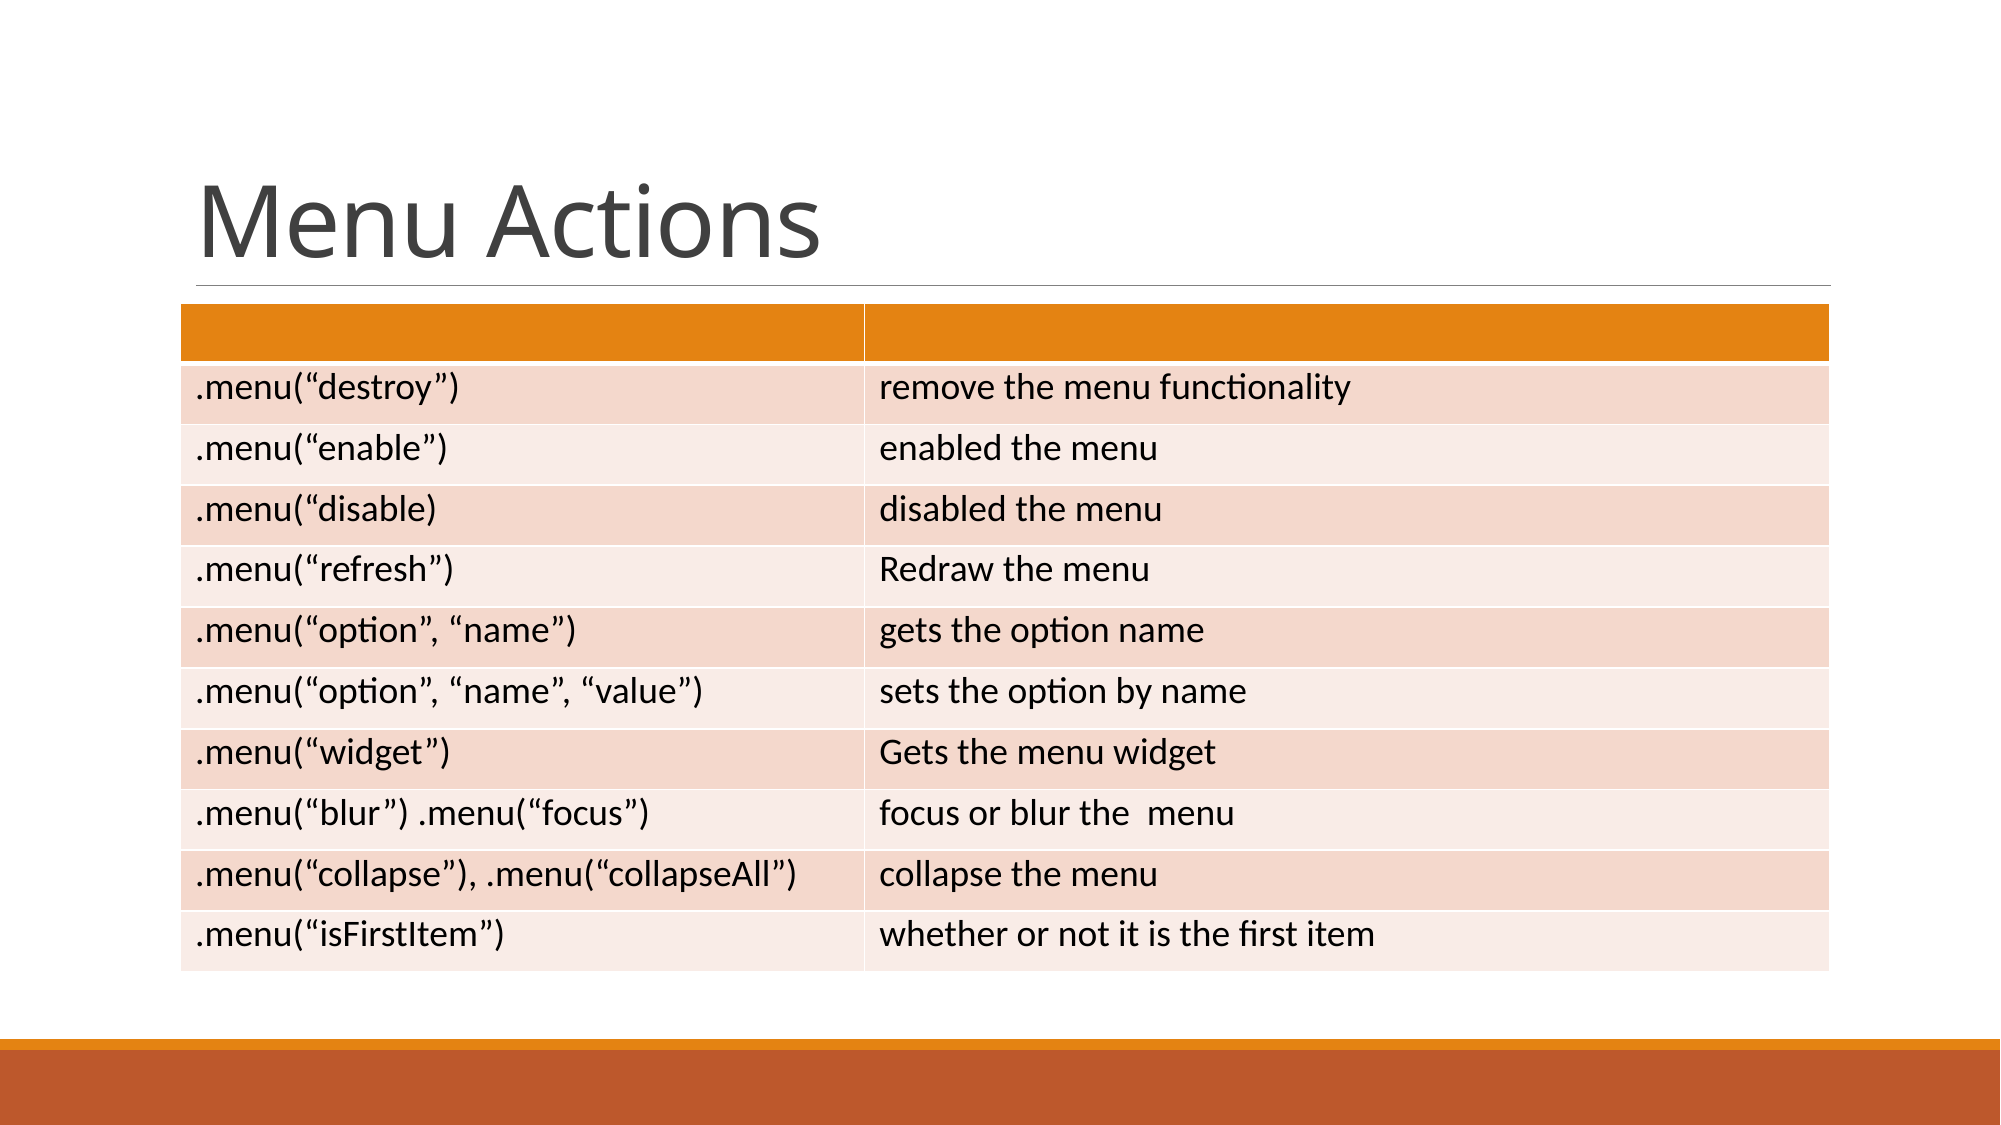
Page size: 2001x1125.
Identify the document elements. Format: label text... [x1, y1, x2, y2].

table_cell focus or blur the menu [865, 790, 1829, 849]
table_cell whether or not it is the first item [865, 912, 1829, 971]
table_cell collapse the menu [865, 851, 1829, 910]
table_cell Gets the menu widget [865, 730, 1829, 789]
table_cell .menu(“enable”) [181, 425, 864, 484]
table_cell gets the option name [865, 608, 1829, 667]
table_cell .menu(“refresh”) [181, 547, 864, 606]
table_cell sets the option by name [865, 669, 1829, 728]
table_cell disabled the menu [865, 486, 1829, 545]
table_header [181, 304, 864, 361]
table_header [865, 304, 1829, 361]
table_cell .menu(“option”, “name”, “value”) [181, 669, 864, 728]
table_cell .menu(“destroy”) [181, 366, 864, 424]
table_cell .menu(“option”, “name”) [181, 608, 864, 667]
table_cell .menu(“blur”) .menu(“focus”) [181, 790, 864, 849]
table_cell .menu(“widget”) [181, 730, 864, 789]
table_cell enabled the menu [865, 425, 1829, 484]
table_cell remove the menu functionality [865, 366, 1829, 424]
table_cell .menu(“isFirstItem”) [181, 912, 864, 971]
table_cell .menu(“disable) [181, 486, 864, 545]
table_cell .menu(“collapse”), .menu(“collapseAll”) [181, 851, 864, 910]
title Menu Actions [180, 47, 1830, 285]
table_cell Redraw the menu [865, 547, 1829, 606]
